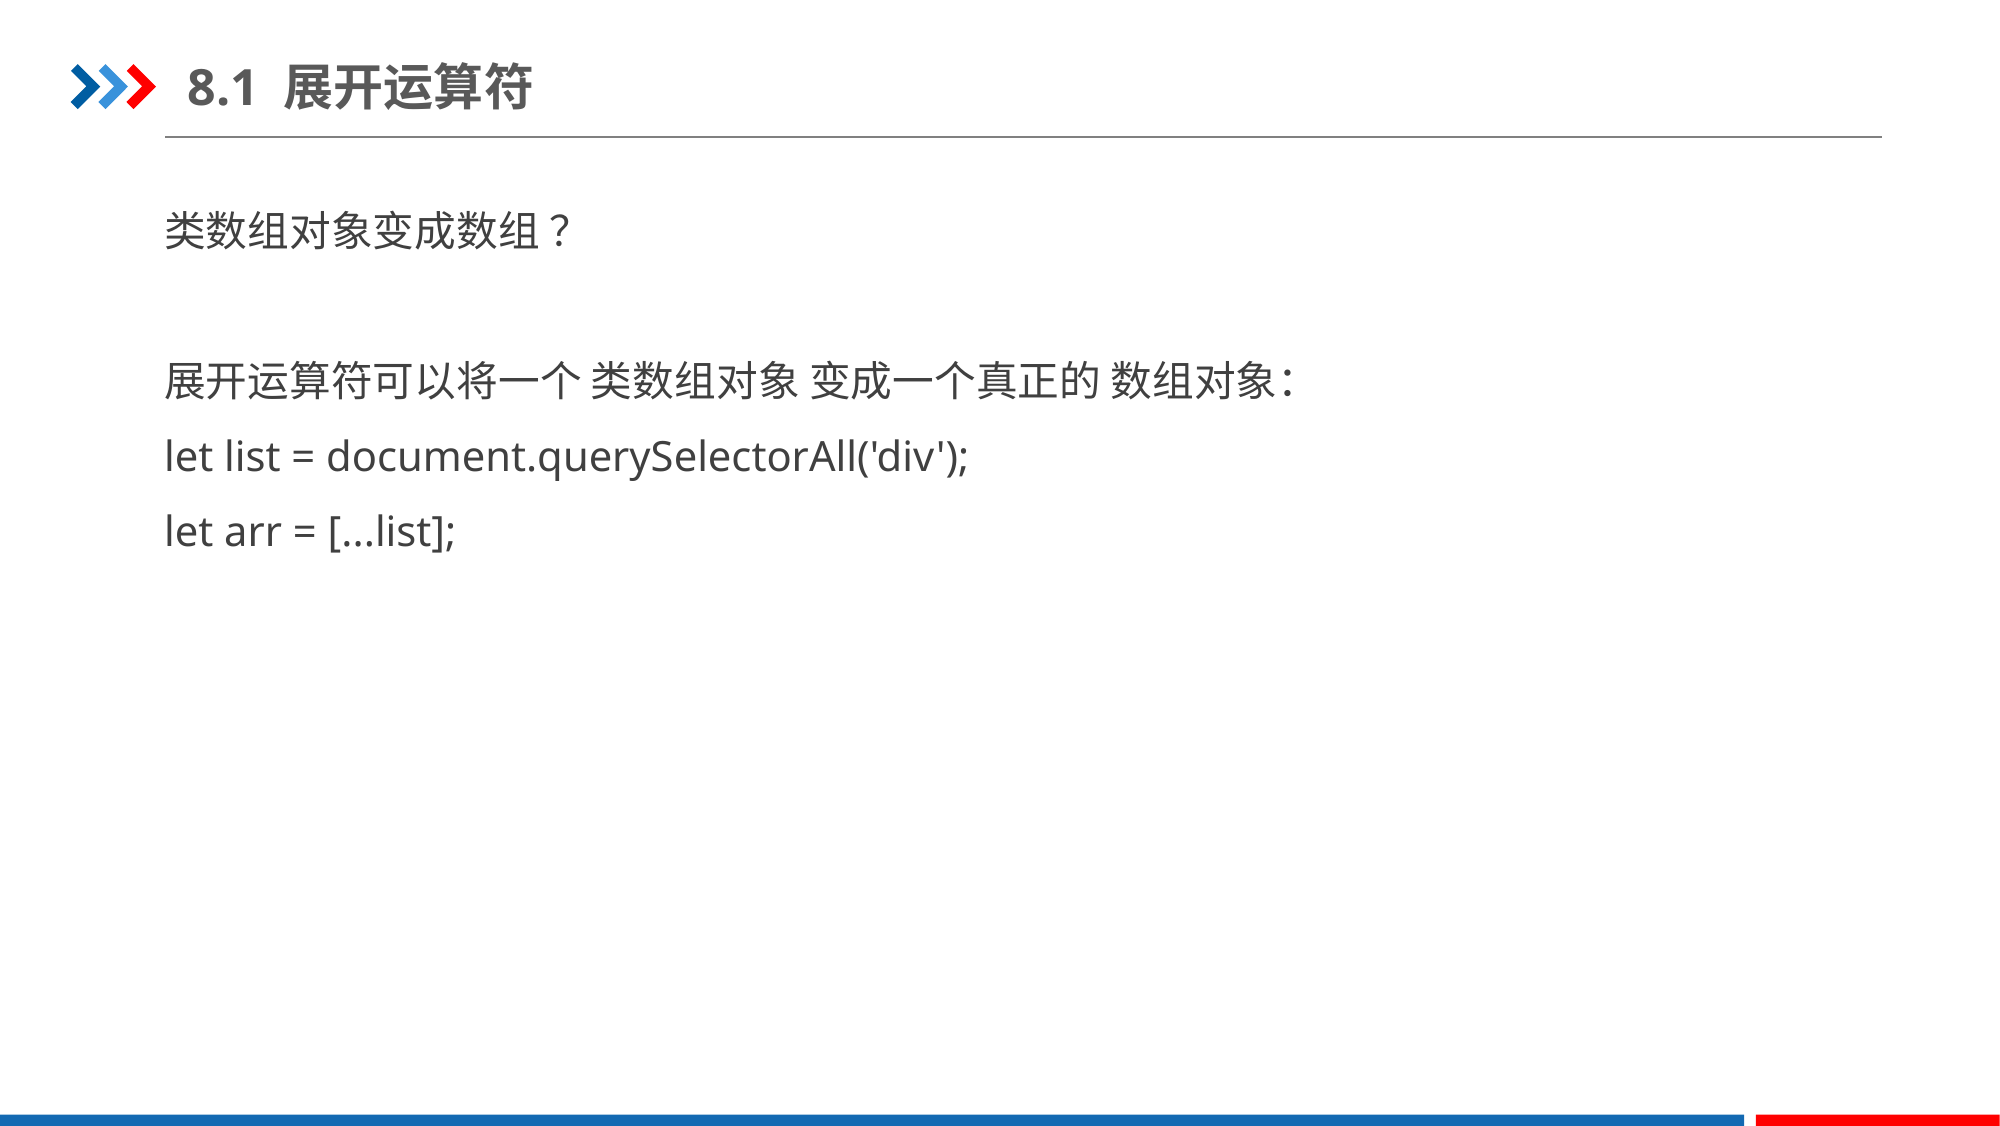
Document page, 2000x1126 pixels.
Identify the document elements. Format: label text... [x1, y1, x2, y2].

text_box 8.1 展开运算符 [187, 43, 827, 127]
text_box 类数组对象变成数组 ？ 展开运算符可以将一个 类数组对象 变成一个真正的 数组对象： let list = document.querySelectorAll('div'); let arr = [...list]; [149, 172, 1881, 483]
